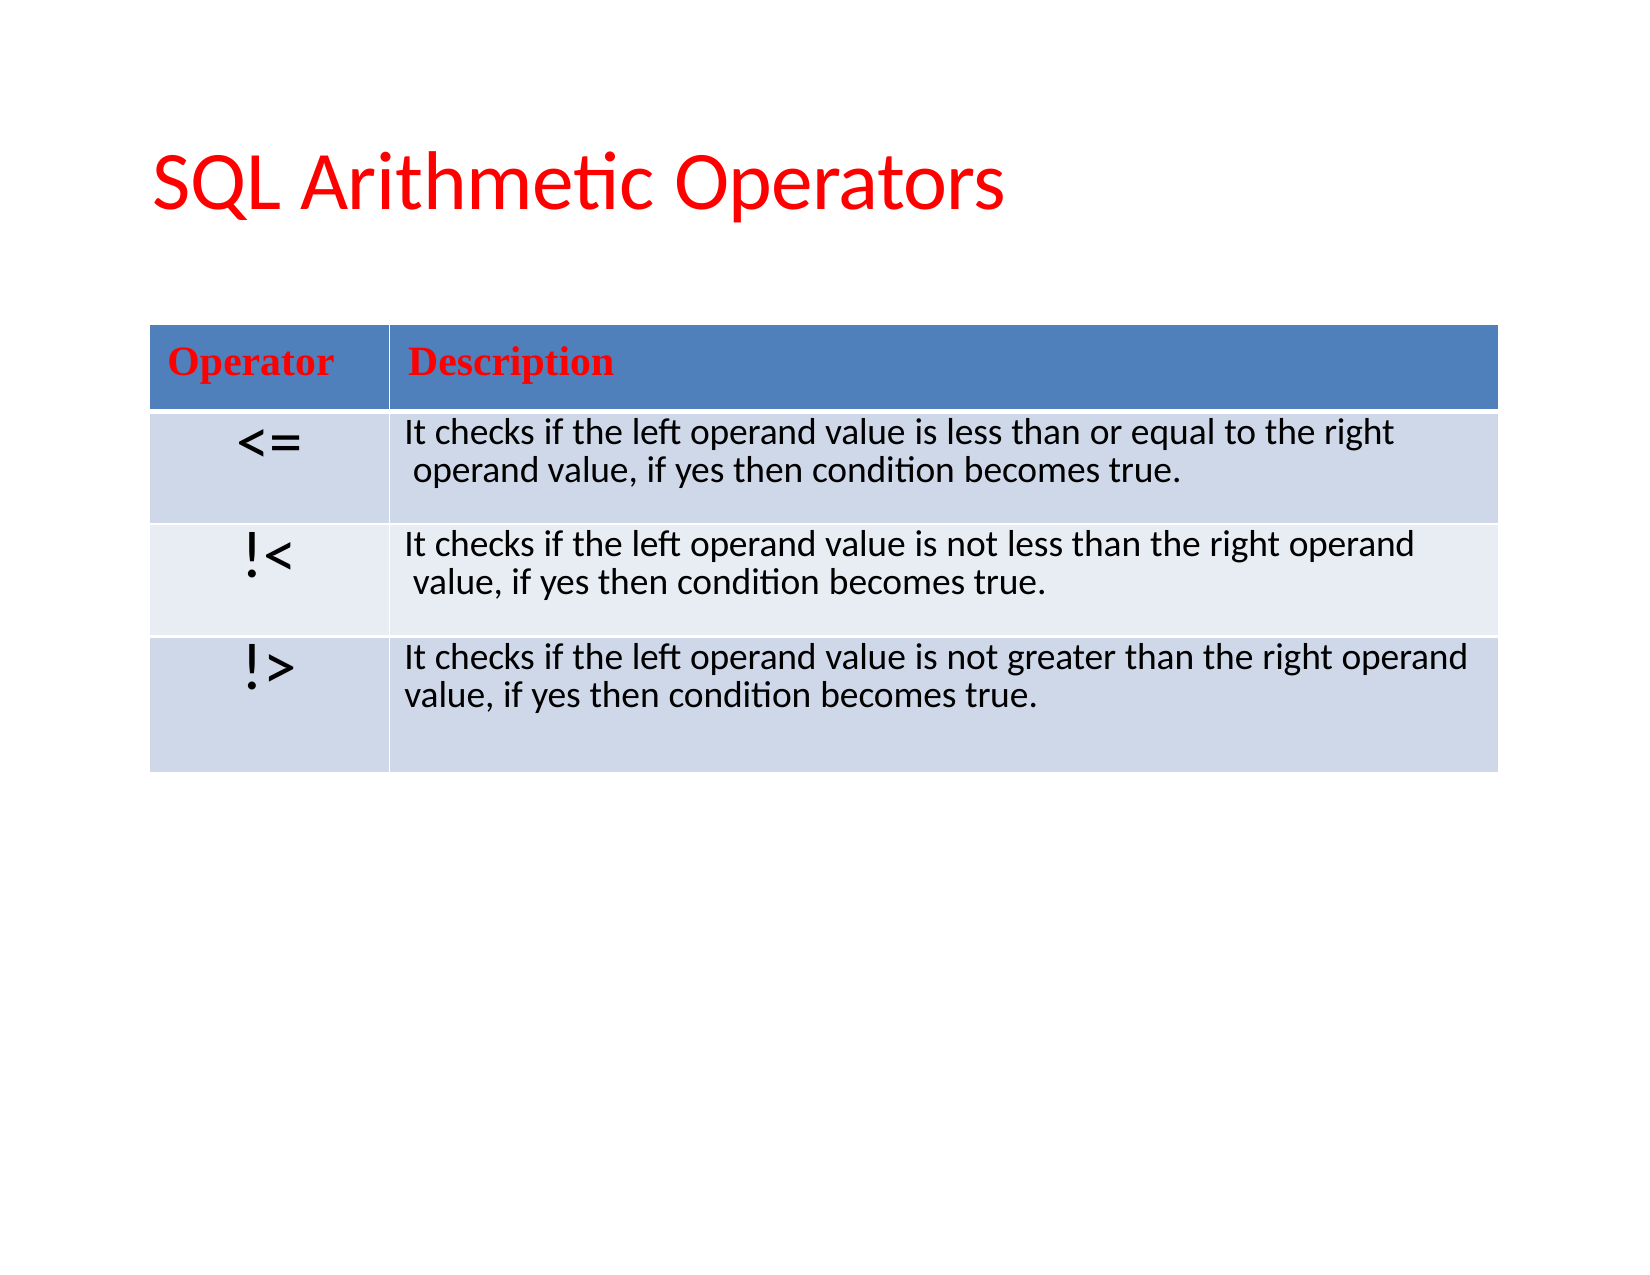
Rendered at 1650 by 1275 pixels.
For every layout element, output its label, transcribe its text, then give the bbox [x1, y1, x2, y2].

table_header Operator [150, 325, 389, 409]
table_cell !< [150, 525, 389, 635]
table_cell It checks if the left operand value is not greater than the right operand value, if yes then condition becomes true. [390, 638, 1498, 772]
title SQL Arithmetic Operators [150, 123, 1016, 323]
table_cell !> [150, 638, 389, 772]
table_cell It checks if the left operand value is less than or equal to the right operand value, if yes then condition becomes true. [390, 414, 1498, 523]
table_cell <= [150, 414, 389, 523]
table_header Description [390, 325, 1498, 409]
table_cell It checks if the left operand value is not less than the right operand value, if yes then condition becomes true. [390, 525, 1498, 635]
